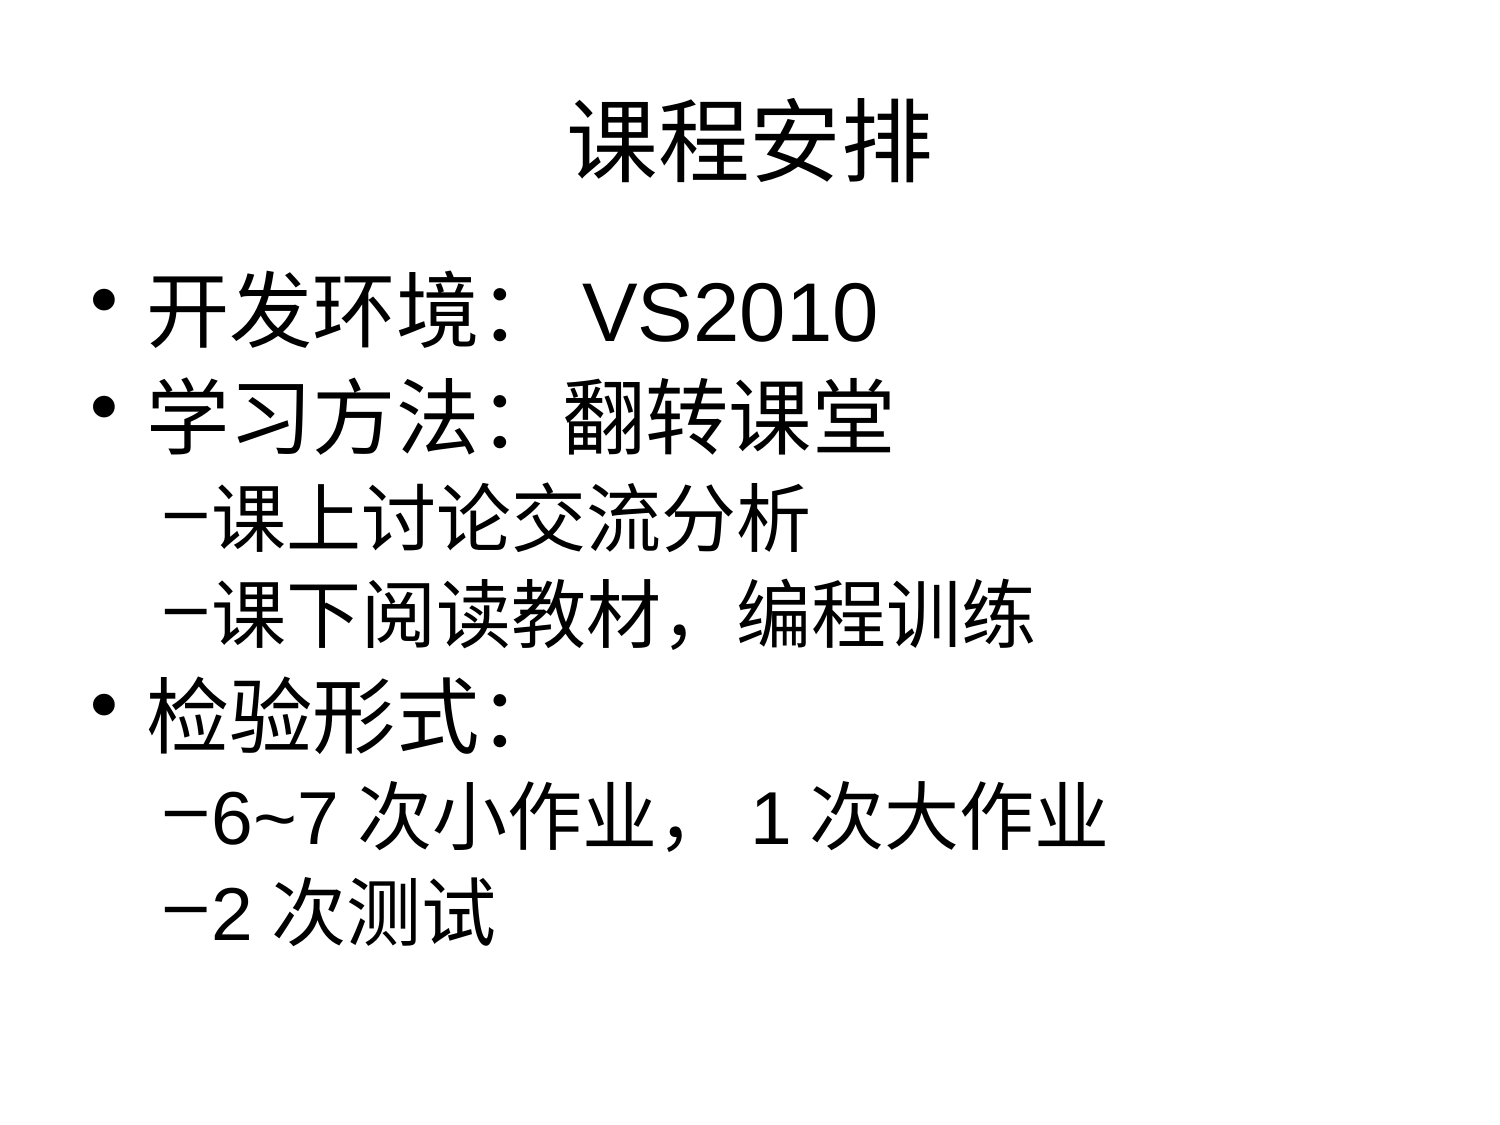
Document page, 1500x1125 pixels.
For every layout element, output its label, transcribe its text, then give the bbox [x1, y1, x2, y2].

title 课程安排 [75, 45, 1425, 233]
list 开发环境：VS2010 学习方法：翻转课堂 课上讨论交流分析 课下阅读教材，编程训练 检验形式： 6~7次小作业，1次大作业 2次测试 [75, 262, 1425, 1005]
